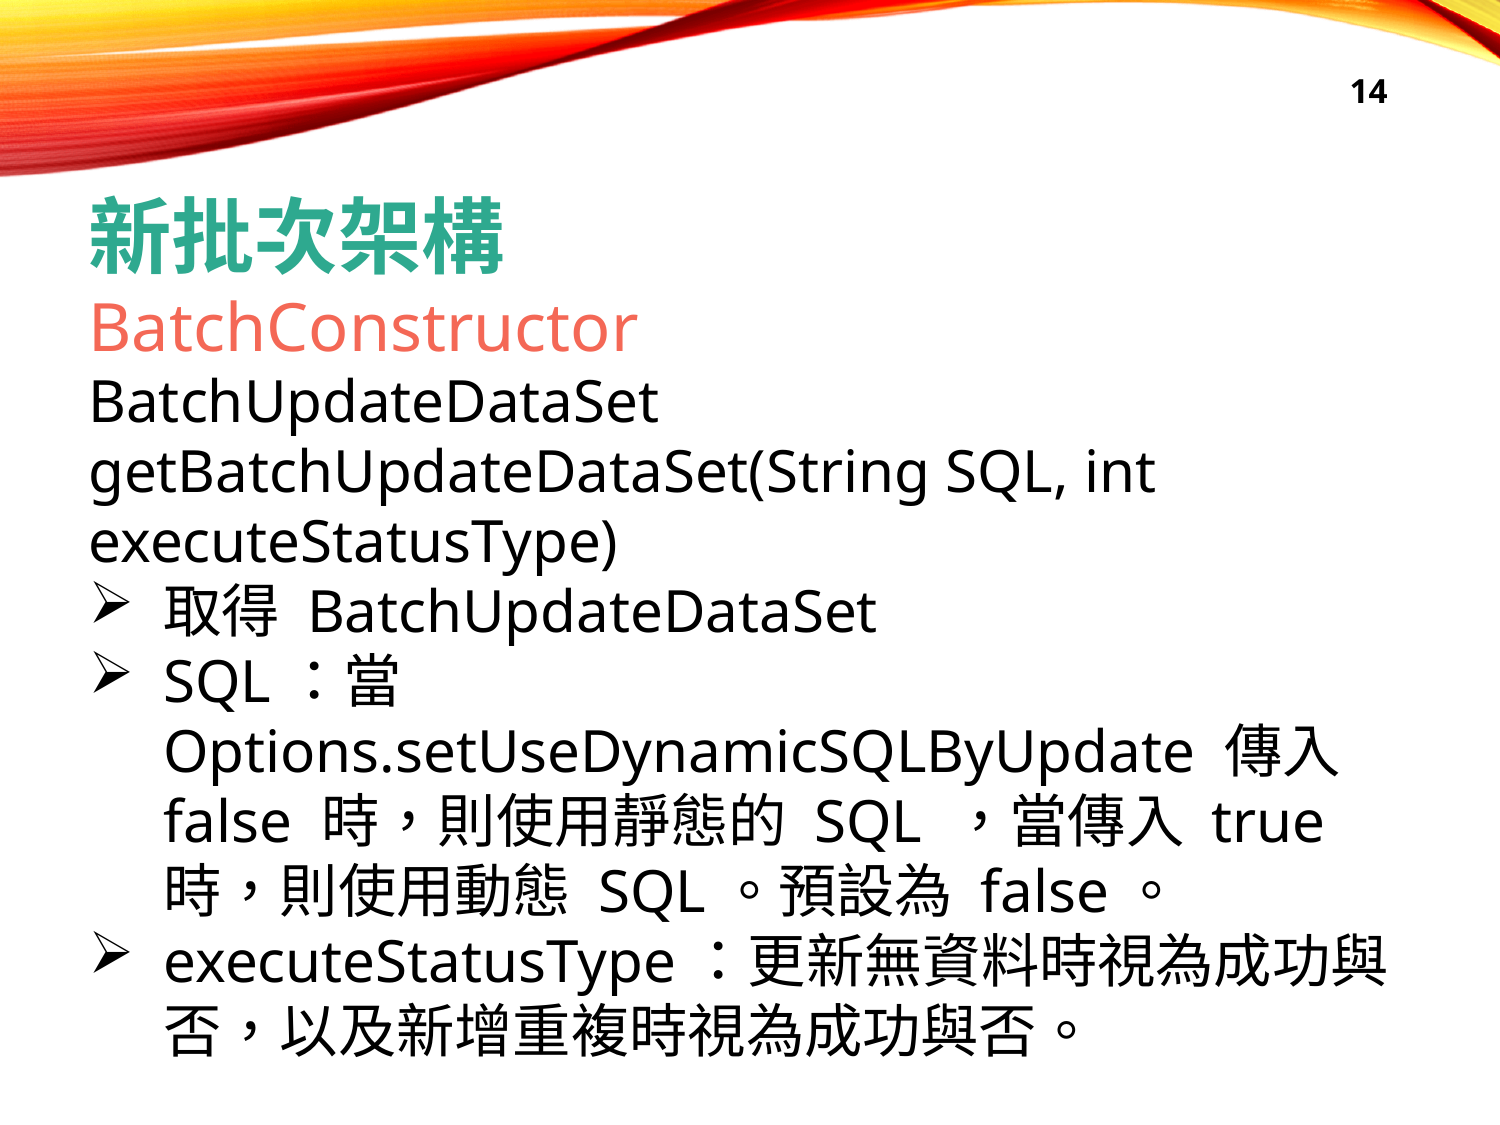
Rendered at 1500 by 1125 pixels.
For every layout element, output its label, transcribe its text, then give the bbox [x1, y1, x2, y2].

text_box 新批次架構 BatchConstructor BatchUpdateDataSet getBatchUpdateDataSet(String SQL, int executeStatusType) 取得 BatchUpdateDataSet SQL：當 Options.setUseDynamicSQLByUpdate 傳入 false 時，則使用靜態的 SQL ，當傳入 true 時，則使用動態 SQL。預設為 false。 executeStatusType：更新無資料時視為成功與否，以及新增重複時視為成功與否。 [0, 177, 1500, 1072]
picture [0, 0, 1500, 177]
slide_number 14 [1078, 62, 1403, 123]
